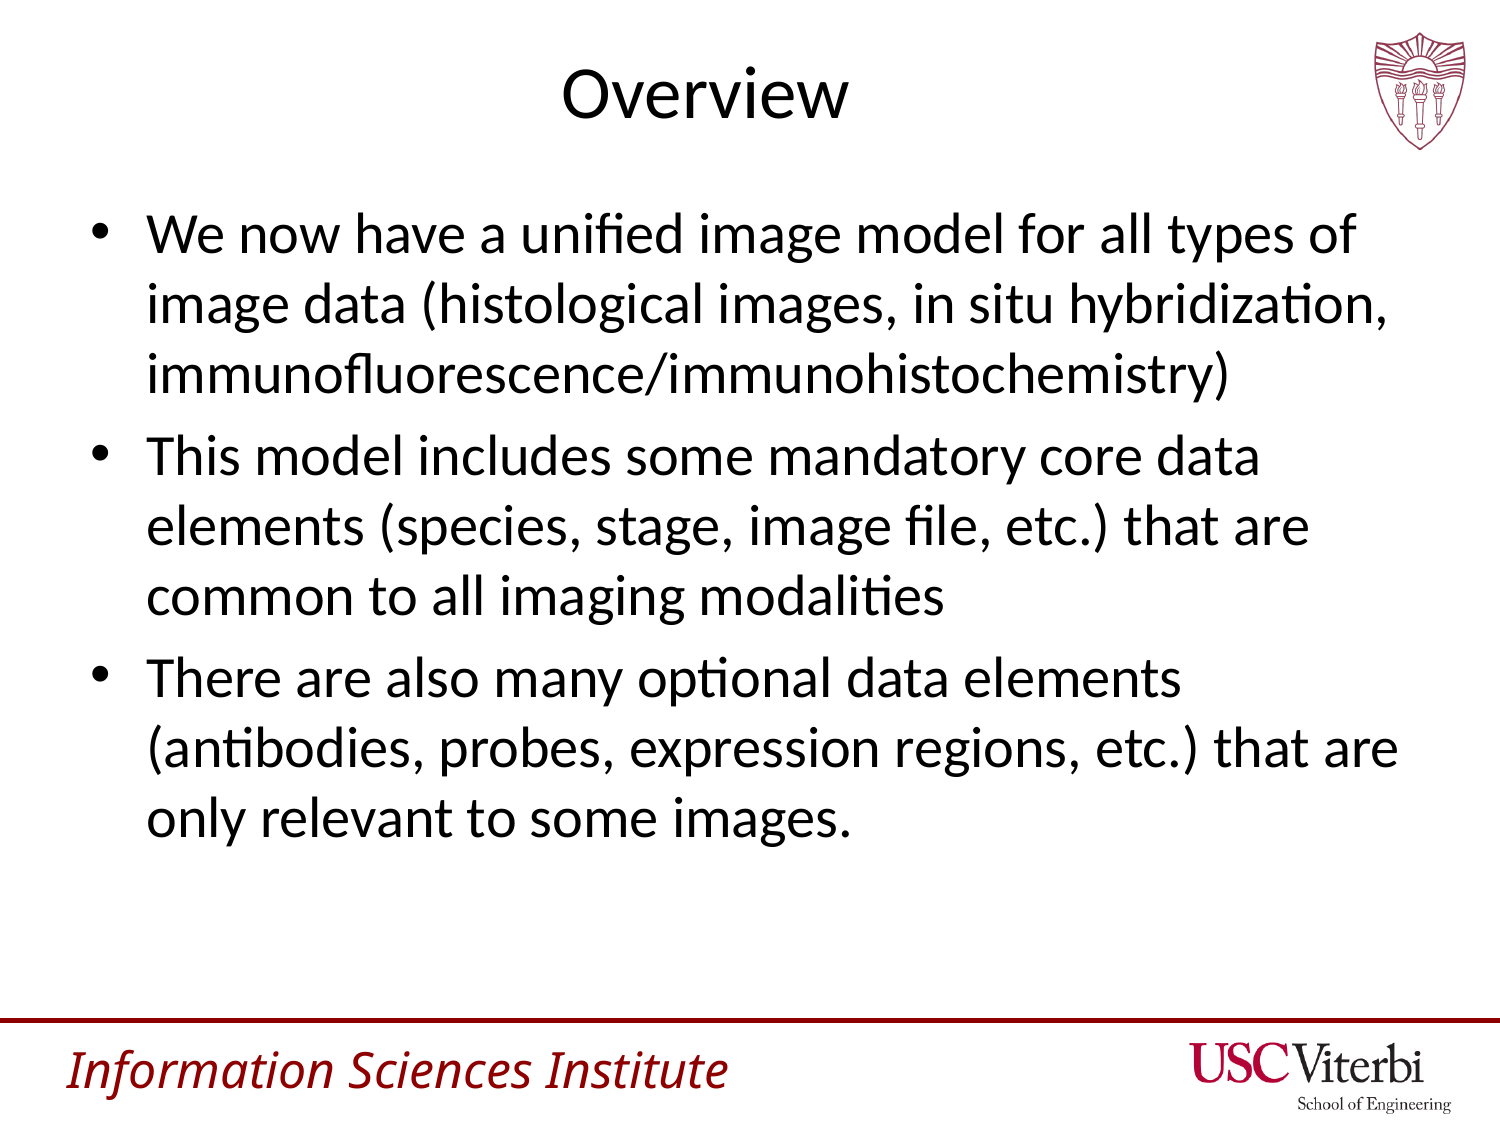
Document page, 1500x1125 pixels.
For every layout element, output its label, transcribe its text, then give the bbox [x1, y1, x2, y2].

title Overview [75, 36, 1338, 141]
list We now have a unified image model for all types of image data (histological images, in situ hybridization, immunofluorescence/immunohistochemistry) This model includes some mandatory core data elements (species, stage, image file, etc.) that are common to all imaging modalities There are also many optional data elements (antibodies, probes, expression regions, etc.) that are only relevant to some images. [75, 187, 1426, 1005]
